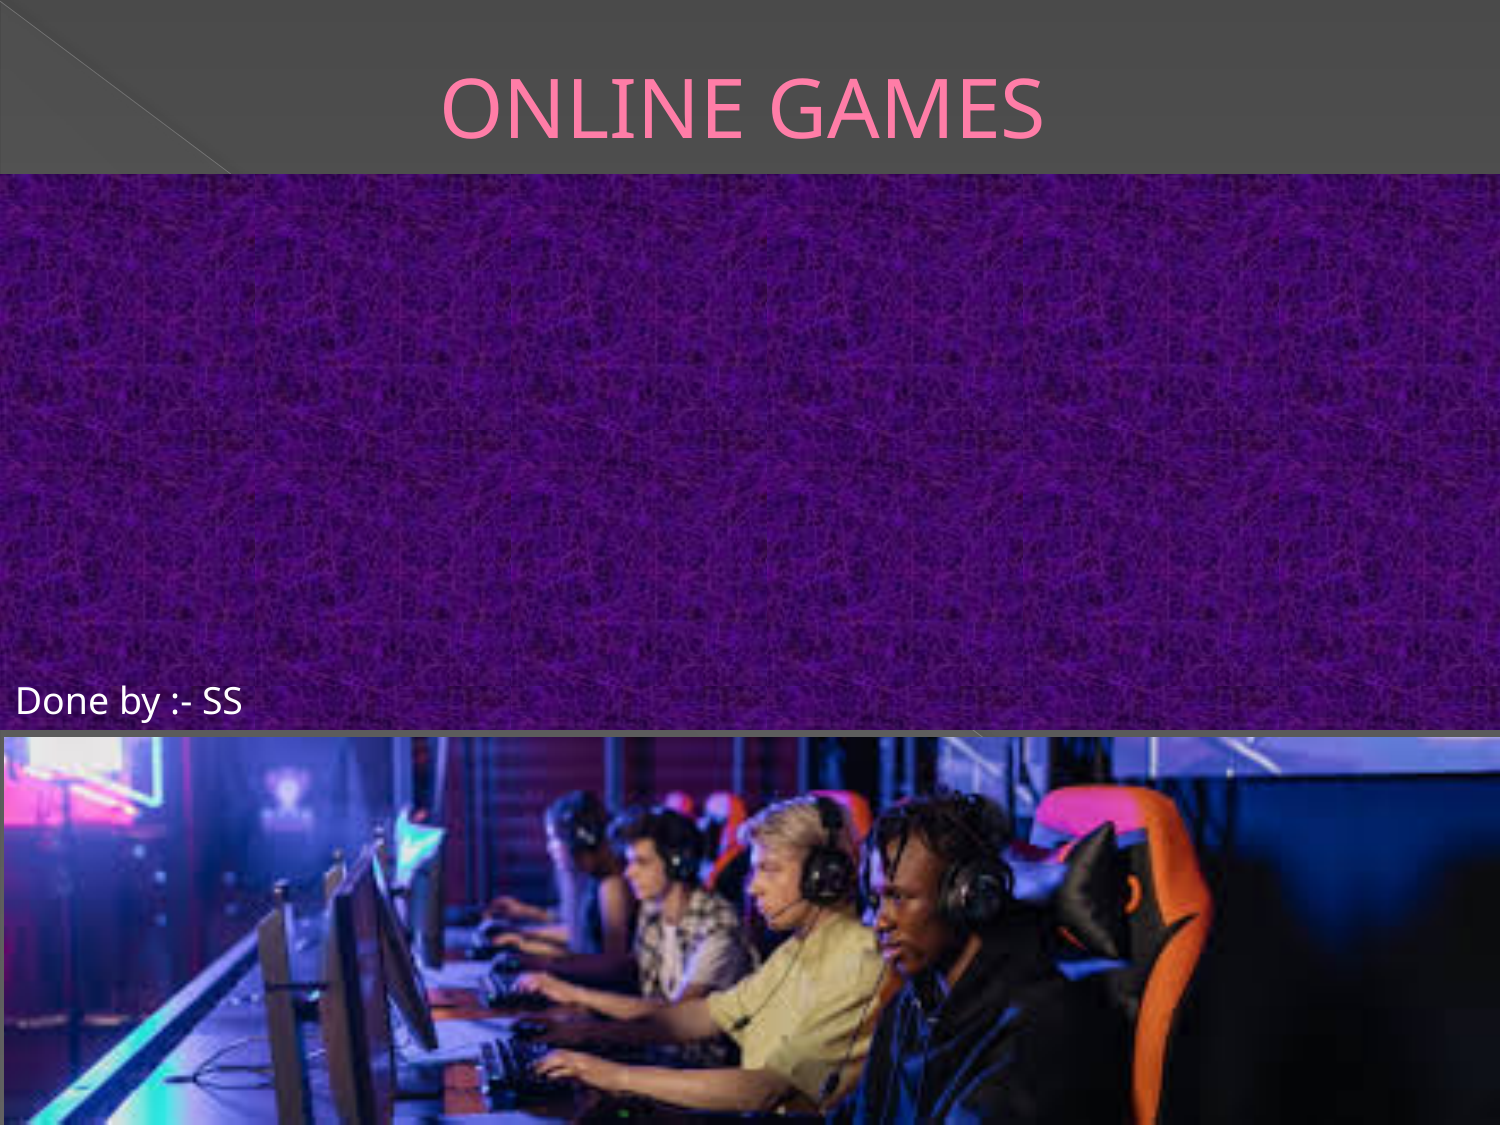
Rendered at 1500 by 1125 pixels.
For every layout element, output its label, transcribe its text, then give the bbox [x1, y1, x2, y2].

picture [4, 737, 1500, 1125]
text_box Done by :- SS [0, 174, 1500, 727]
subtitle [112, 0, 1436, 174]
